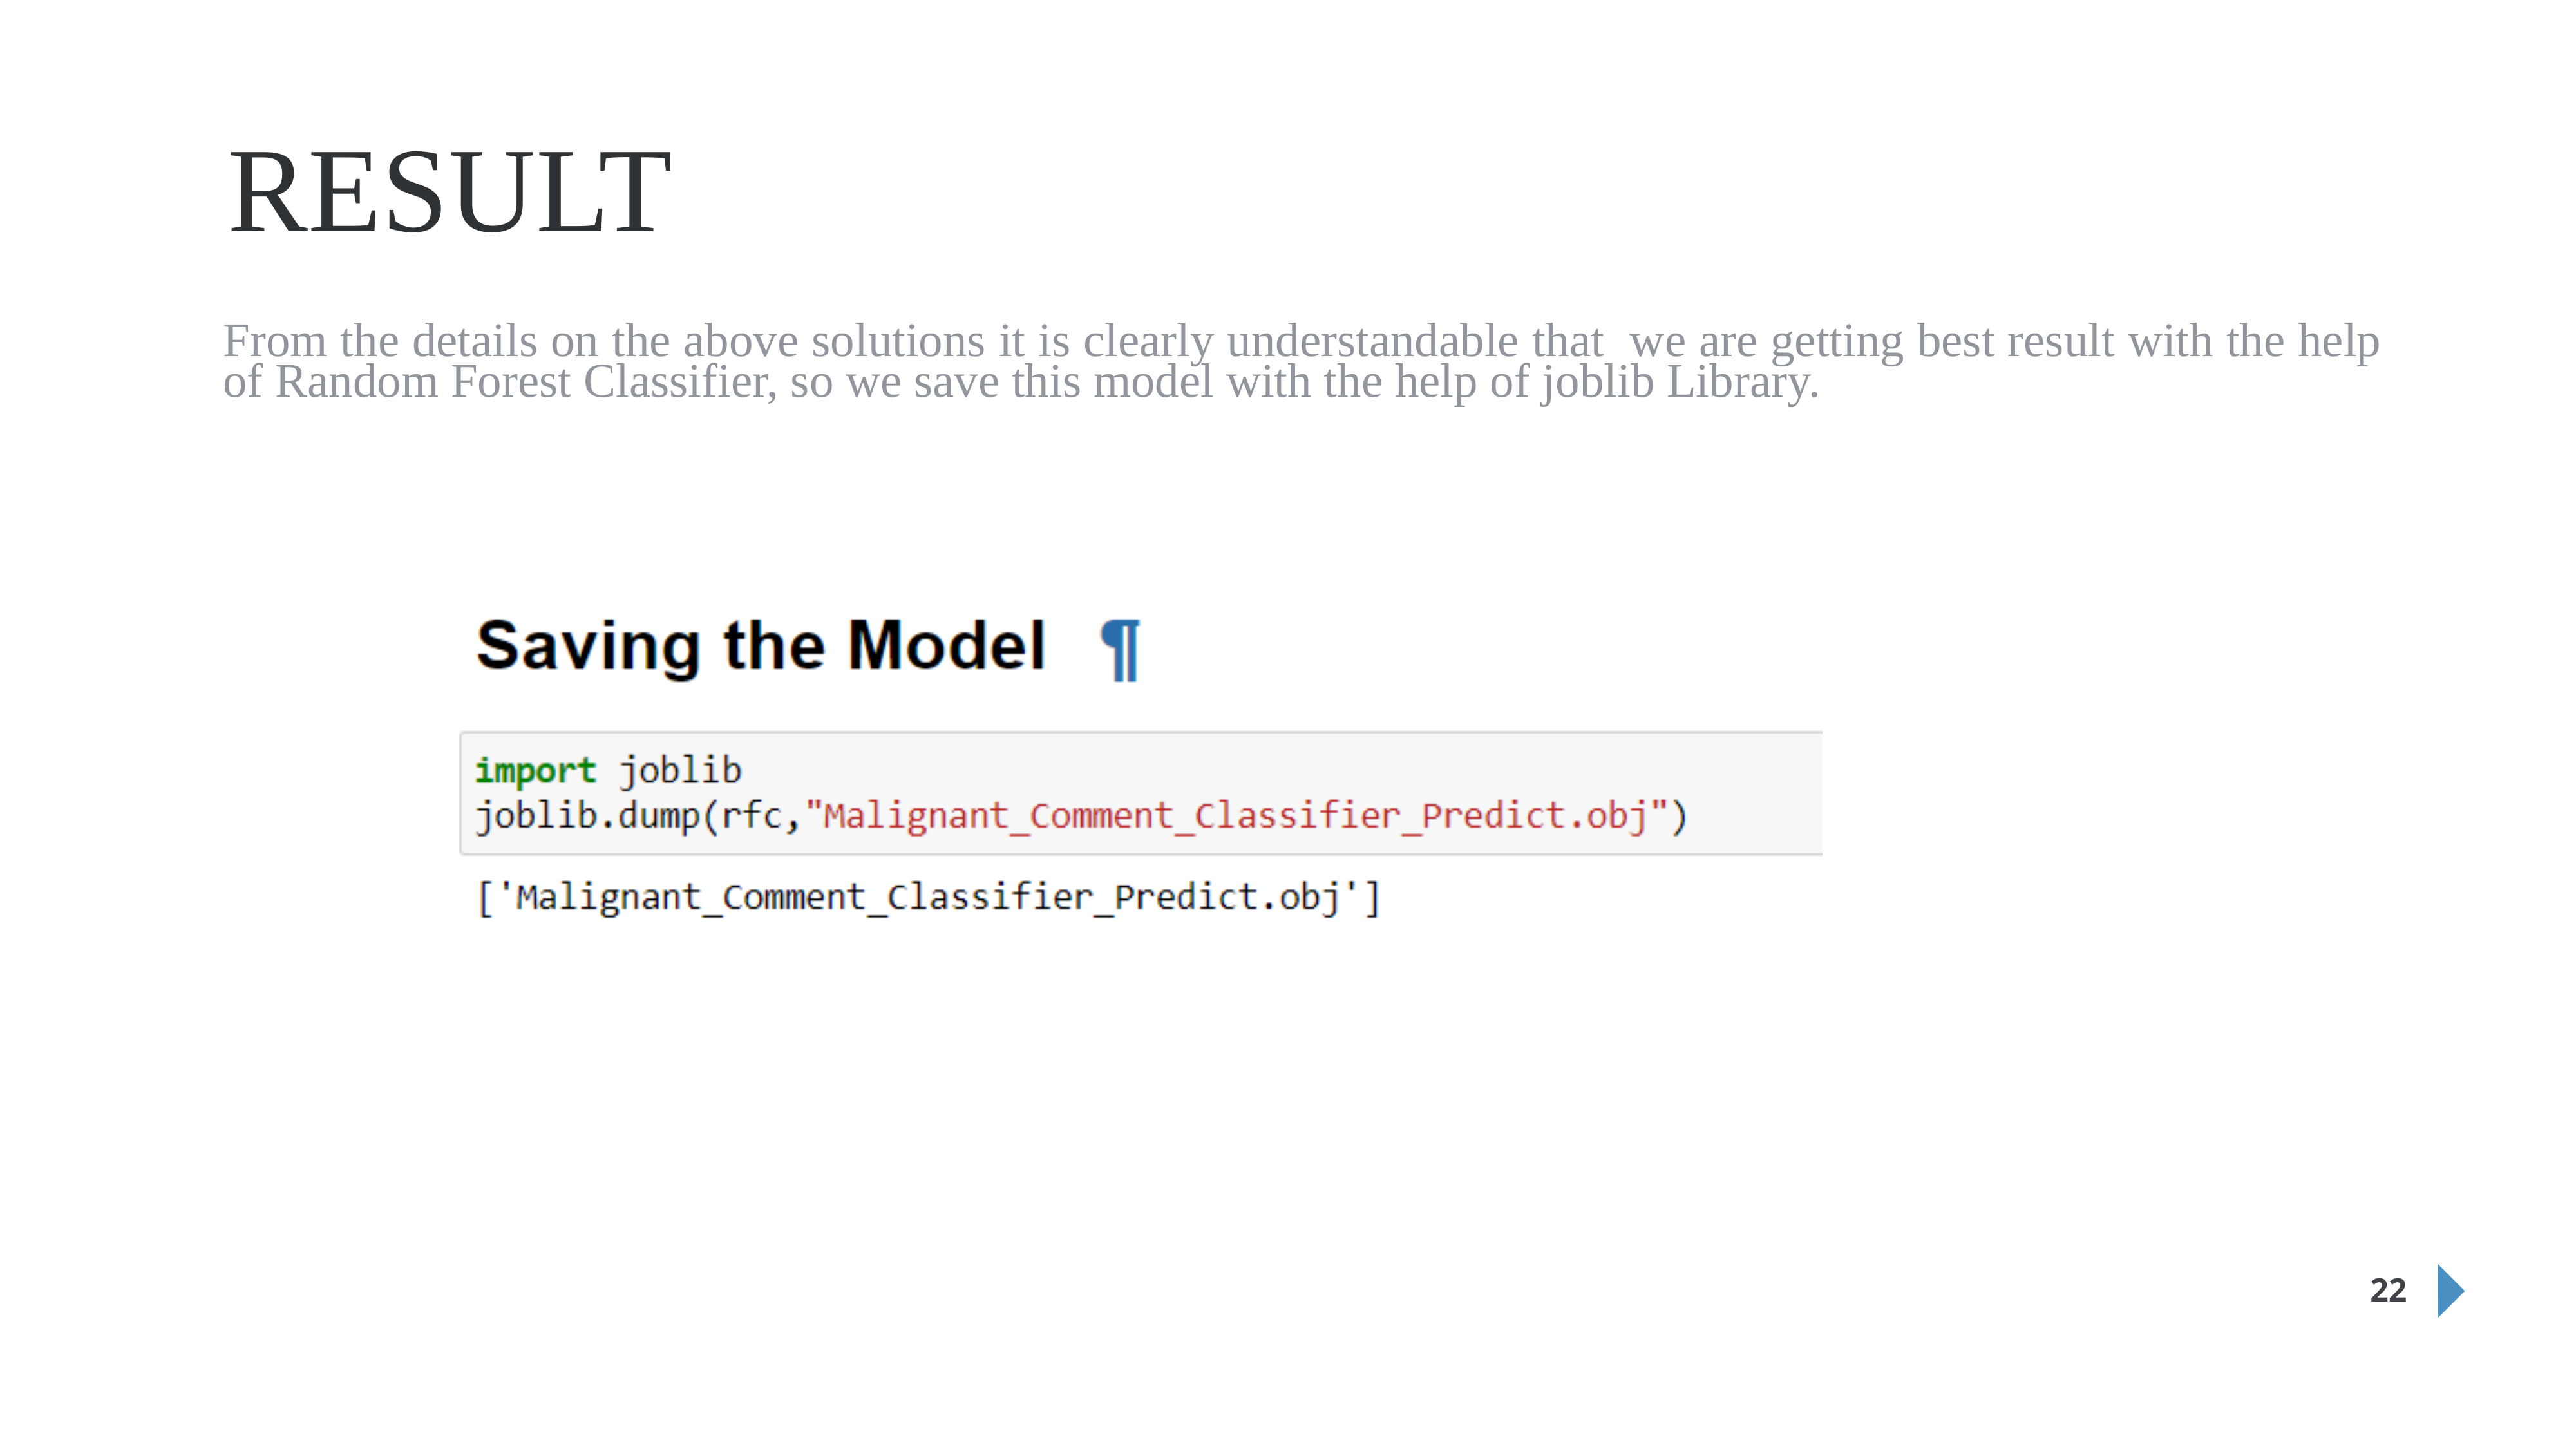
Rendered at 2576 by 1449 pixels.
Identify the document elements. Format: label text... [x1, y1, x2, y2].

picture [445, 586, 1823, 945]
text_box From the details on the above solutions it is clearly understandable that we are getting best result with the help of Random Forest Classifier, so we save this model with the help of joblib Library. [218, 319, 2389, 411]
text_box RESULT [218, 122, 2249, 285]
slide_number 22 [2340, 1264, 2438, 1449]
